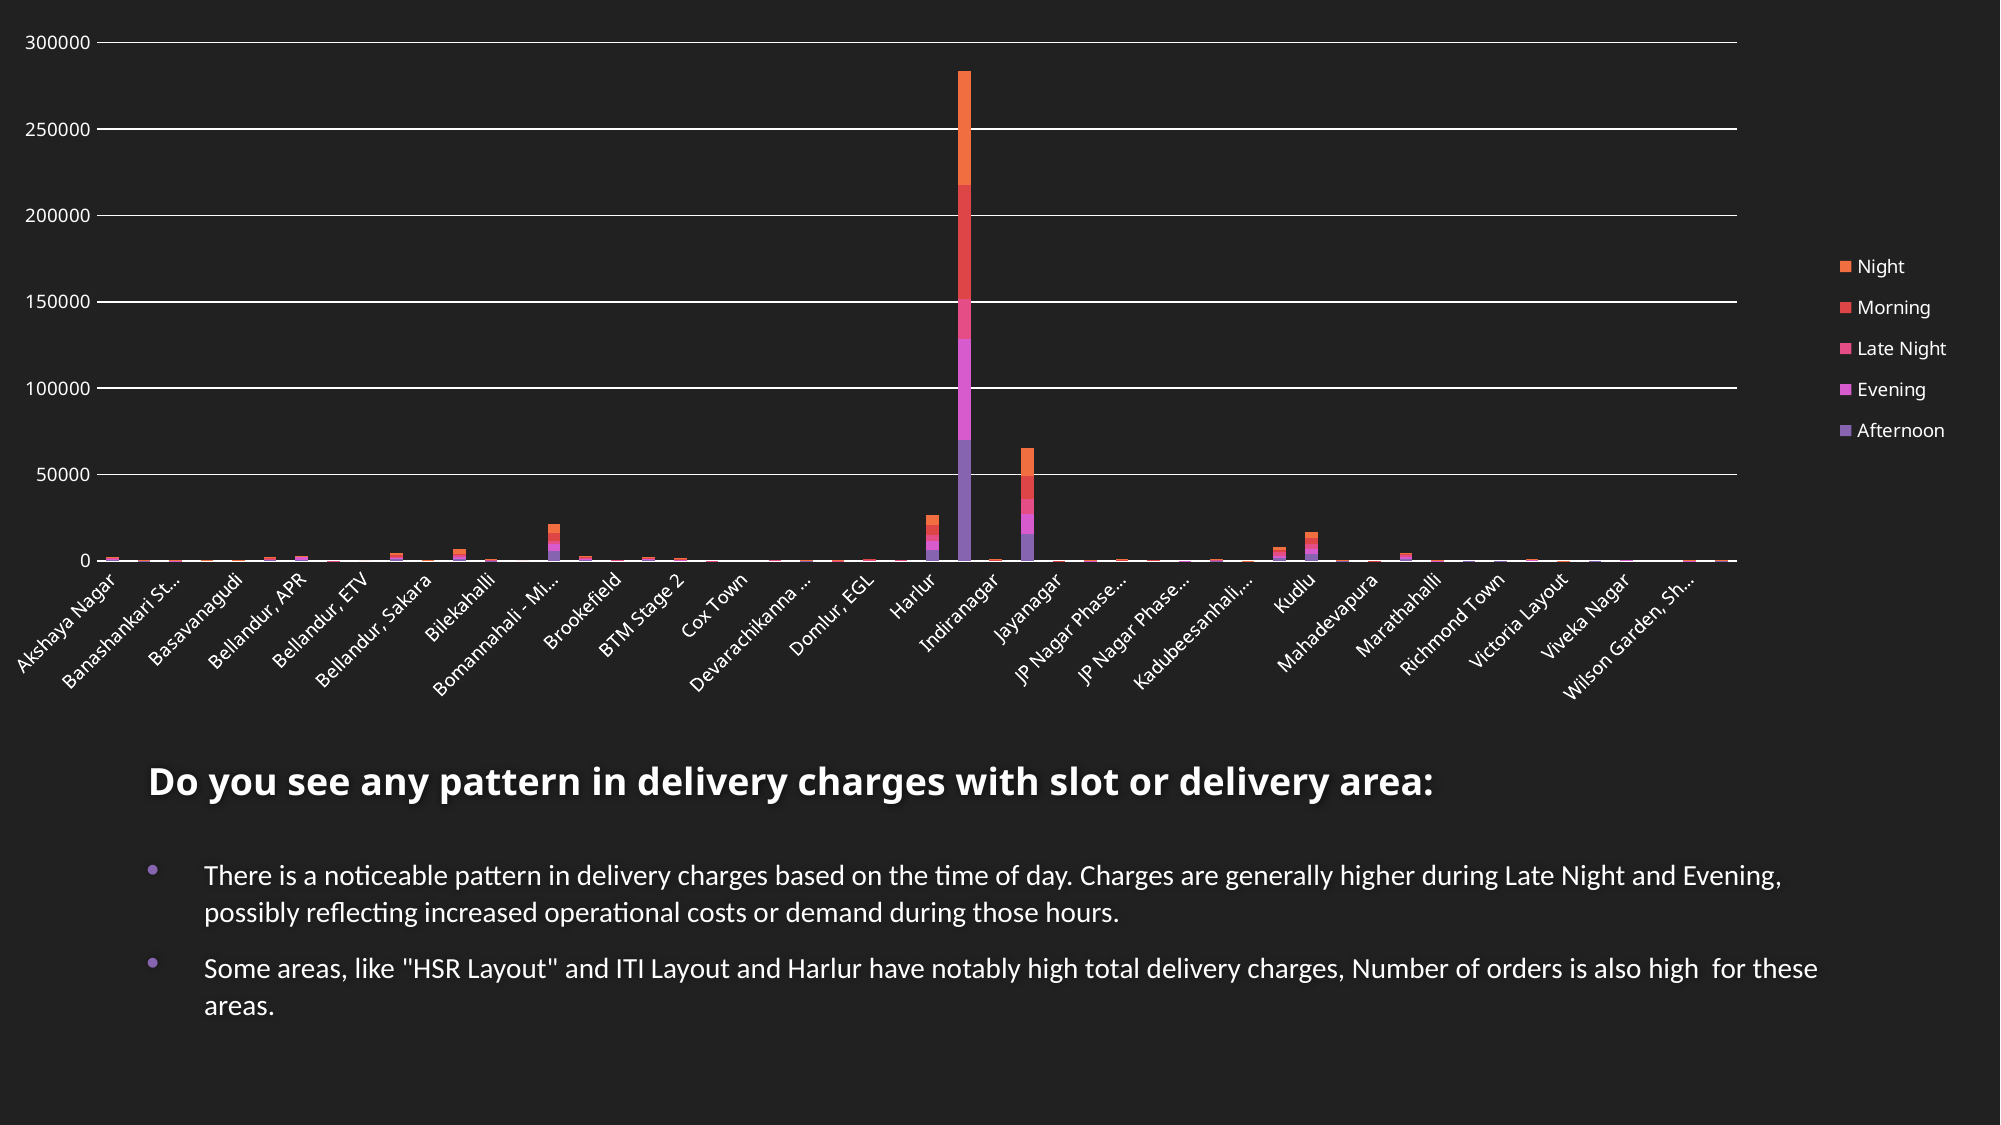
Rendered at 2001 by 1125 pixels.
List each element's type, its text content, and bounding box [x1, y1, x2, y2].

list There is a noticeable pattern in delivery charges based on the time of day. Charges are generally higher during Late Night and Evening, possibly reflecting increased operational costs or demand during those hours. Some areas, like "HSR Layout" and ITI Layout and Harlur have notably high total delivery charges, Number of orders is also high for these areas. [132, 821, 1866, 1107]
chart [0, 0, 2000, 707]
title Do you see any pattern in delivery charges with slot or delivery area: [132, 717, 1866, 811]
